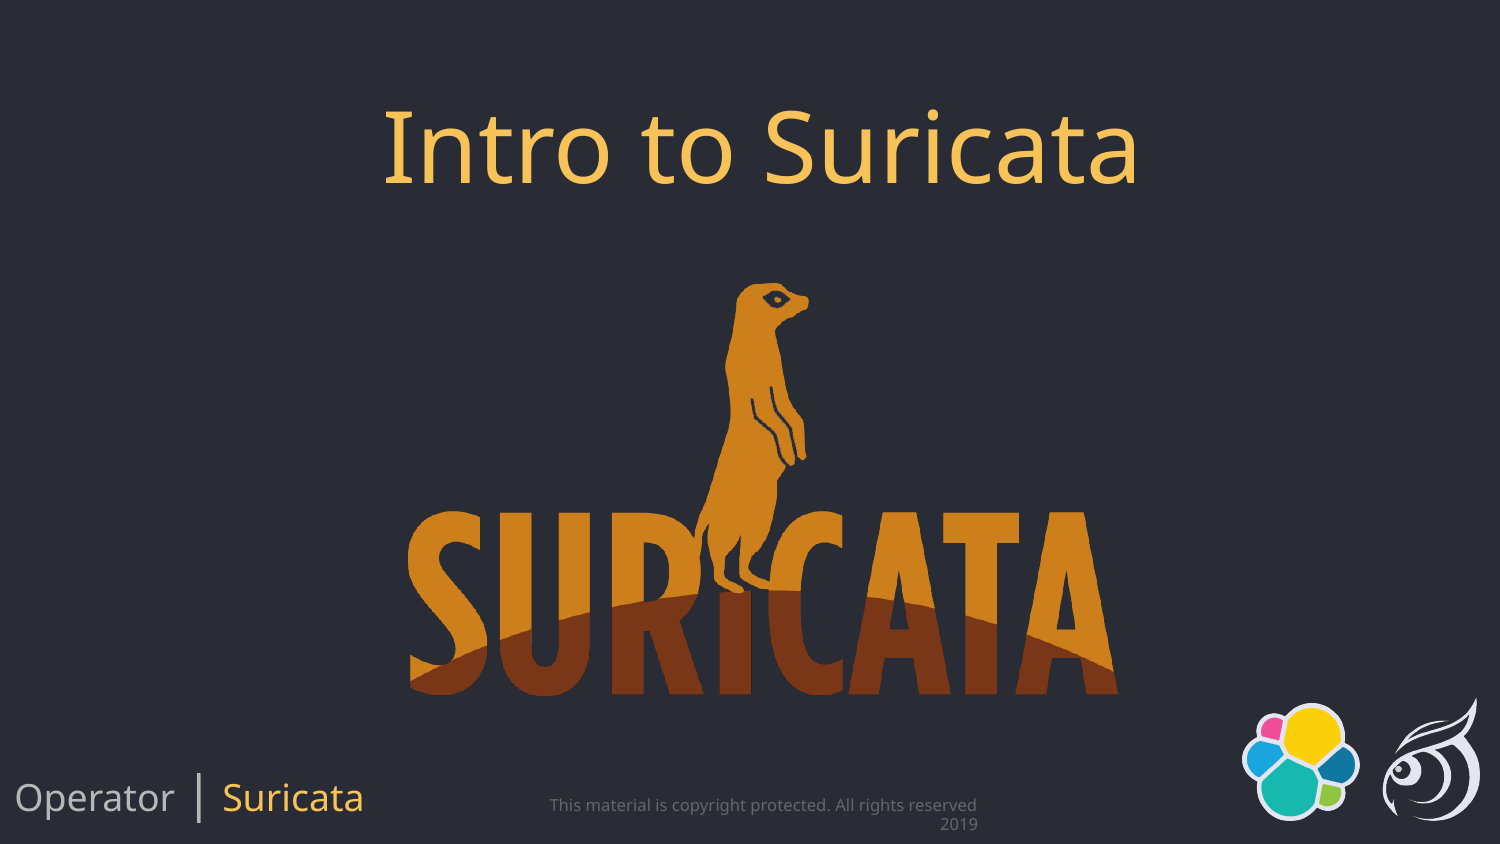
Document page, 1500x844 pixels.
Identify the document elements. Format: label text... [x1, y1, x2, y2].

picture [405, 280, 1120, 700]
picture [1242, 697, 1480, 821]
title Intro to Suricata [200, 78, 1325, 217]
